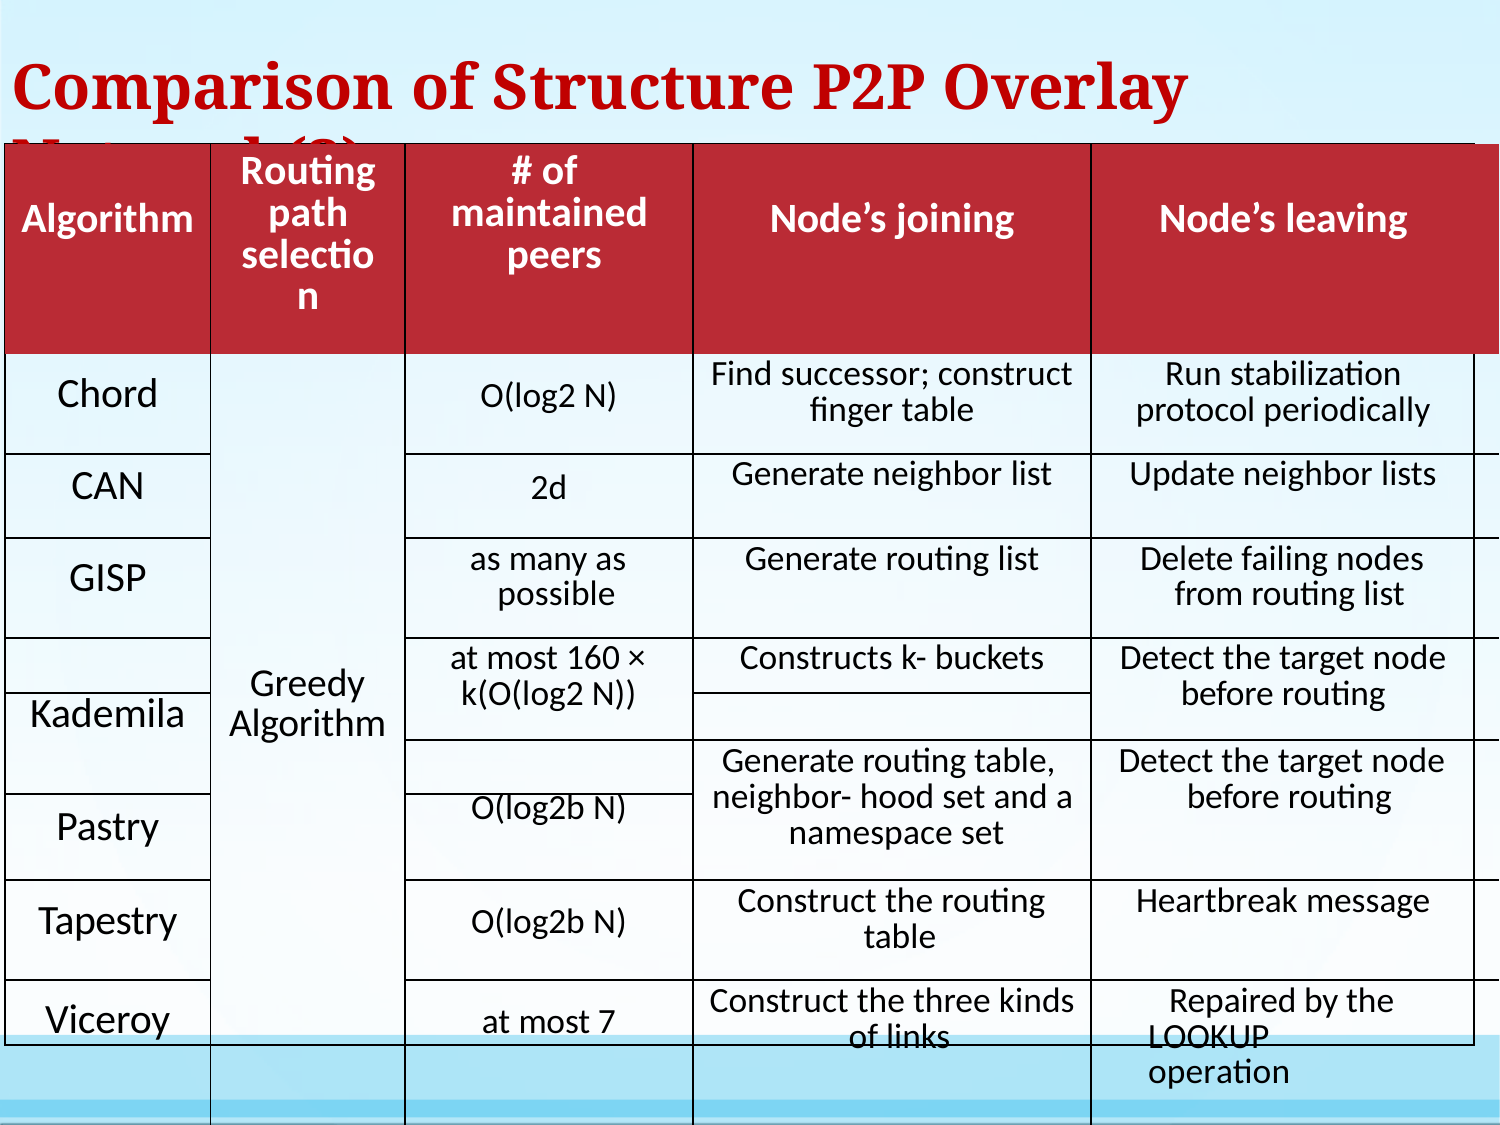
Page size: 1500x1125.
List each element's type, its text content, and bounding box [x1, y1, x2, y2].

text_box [0, 142, 1500, 1125]
title Comparison of Structure P2P Overlay Network(2) [9, 45, 1451, 141]
picture [0, 0, 1500, 142]
